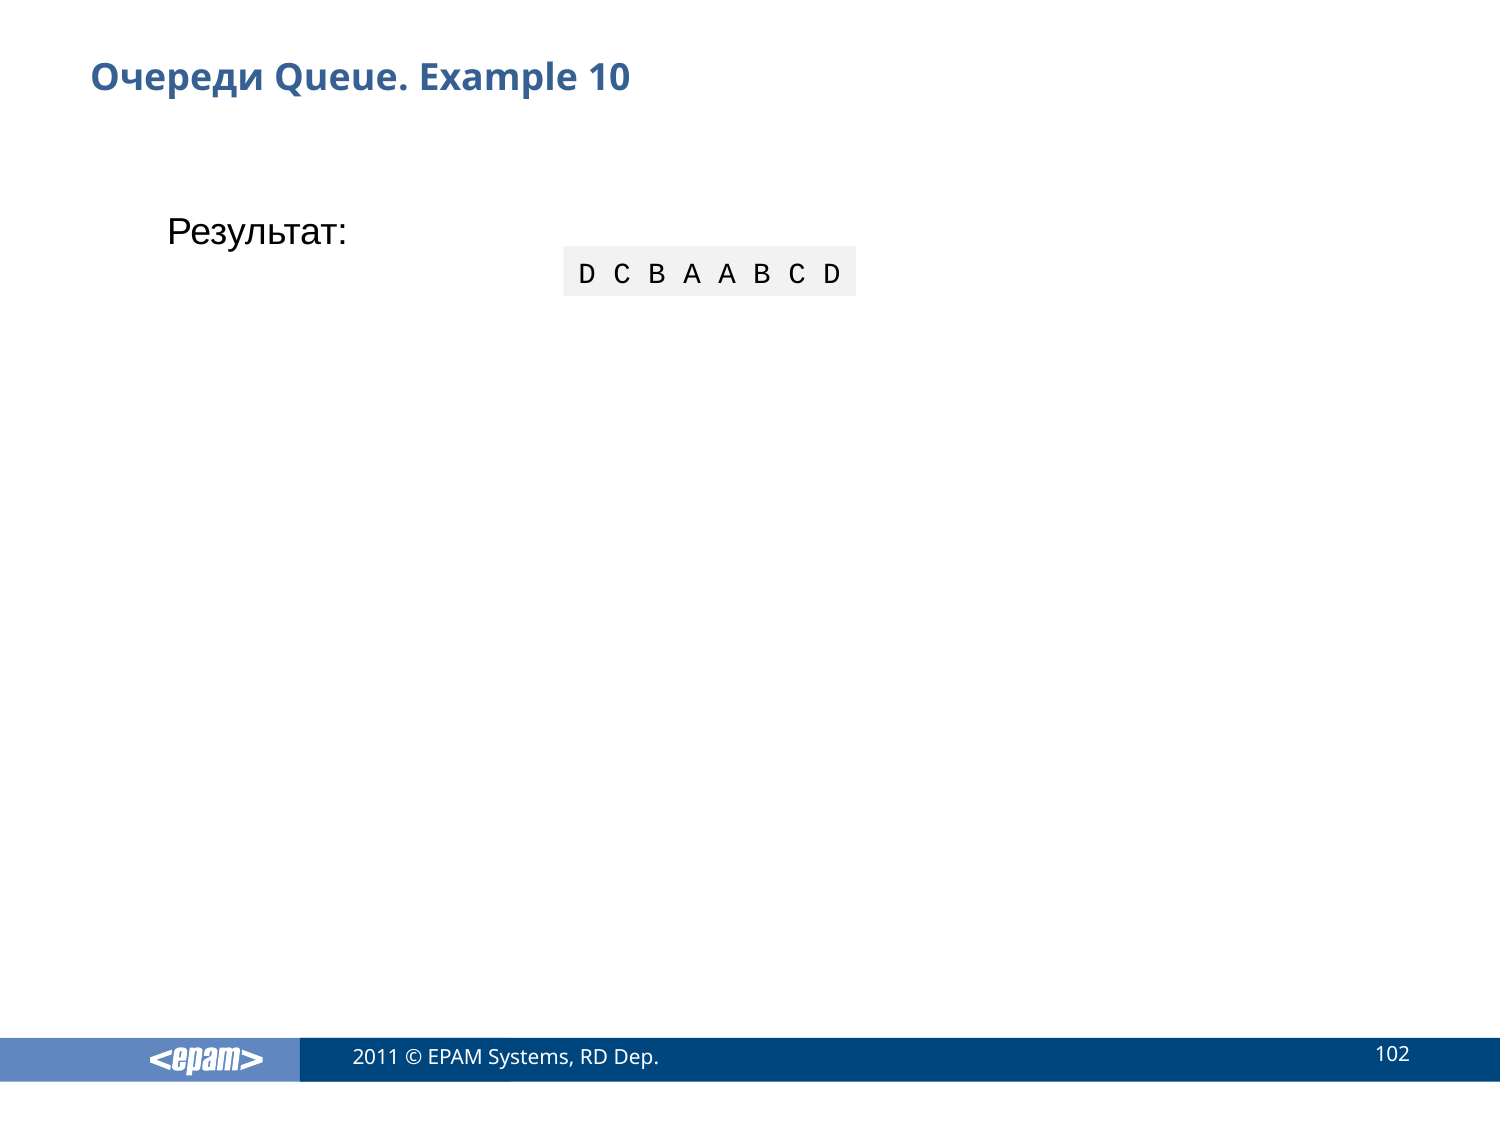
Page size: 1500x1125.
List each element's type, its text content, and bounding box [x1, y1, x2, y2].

list Результат: [152, 199, 1353, 293]
title Очереди Queue. Example 10 [75, 45, 1425, 163]
footer 2011 © EPAM Systems, RD Dep. [337, 1028, 738, 1088]
text_box D C B A A B C D [563, 293, 857, 297]
slide_number 102 [1262, 1025, 1425, 1085]
